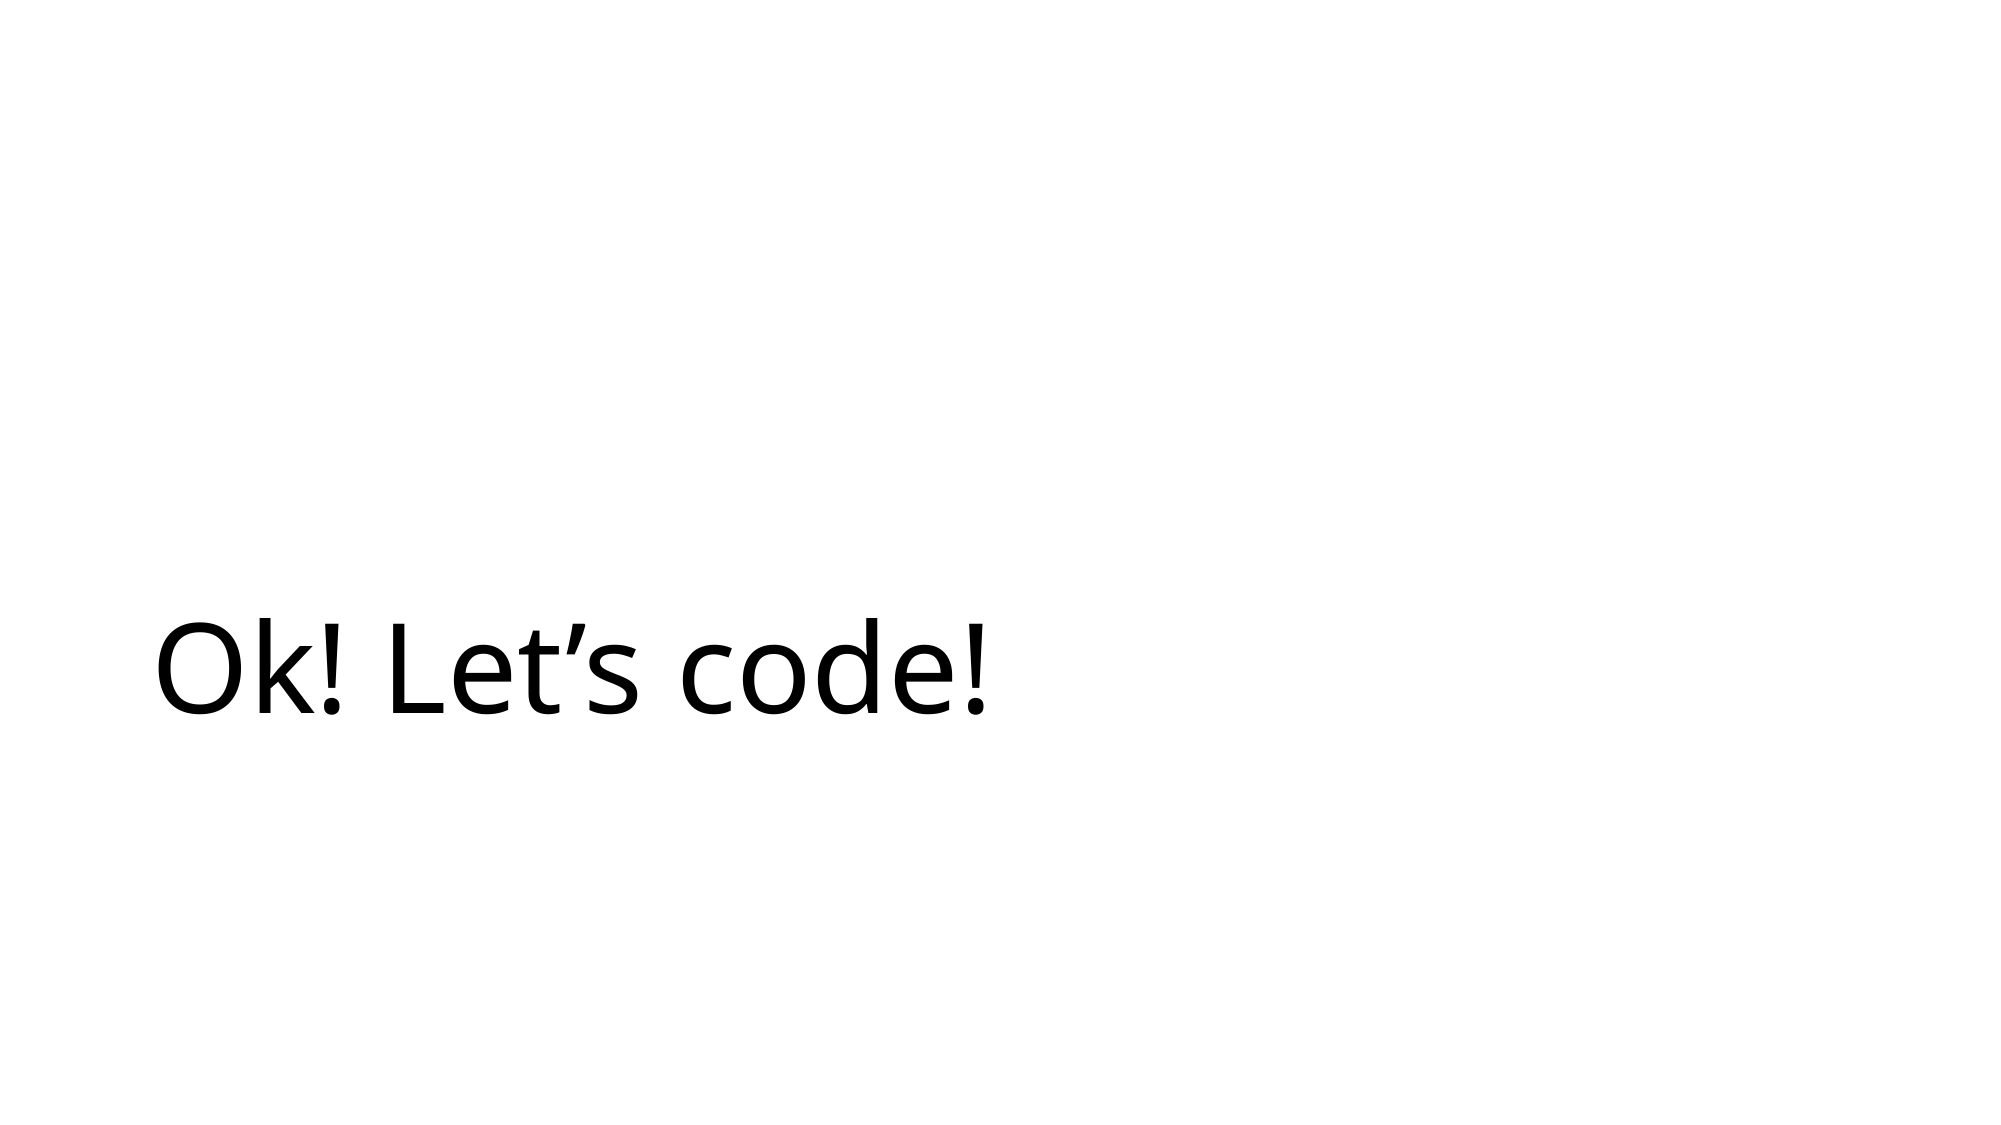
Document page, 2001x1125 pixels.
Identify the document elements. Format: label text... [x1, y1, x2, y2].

title Ok! Let’s code! [136, 280, 1862, 749]
